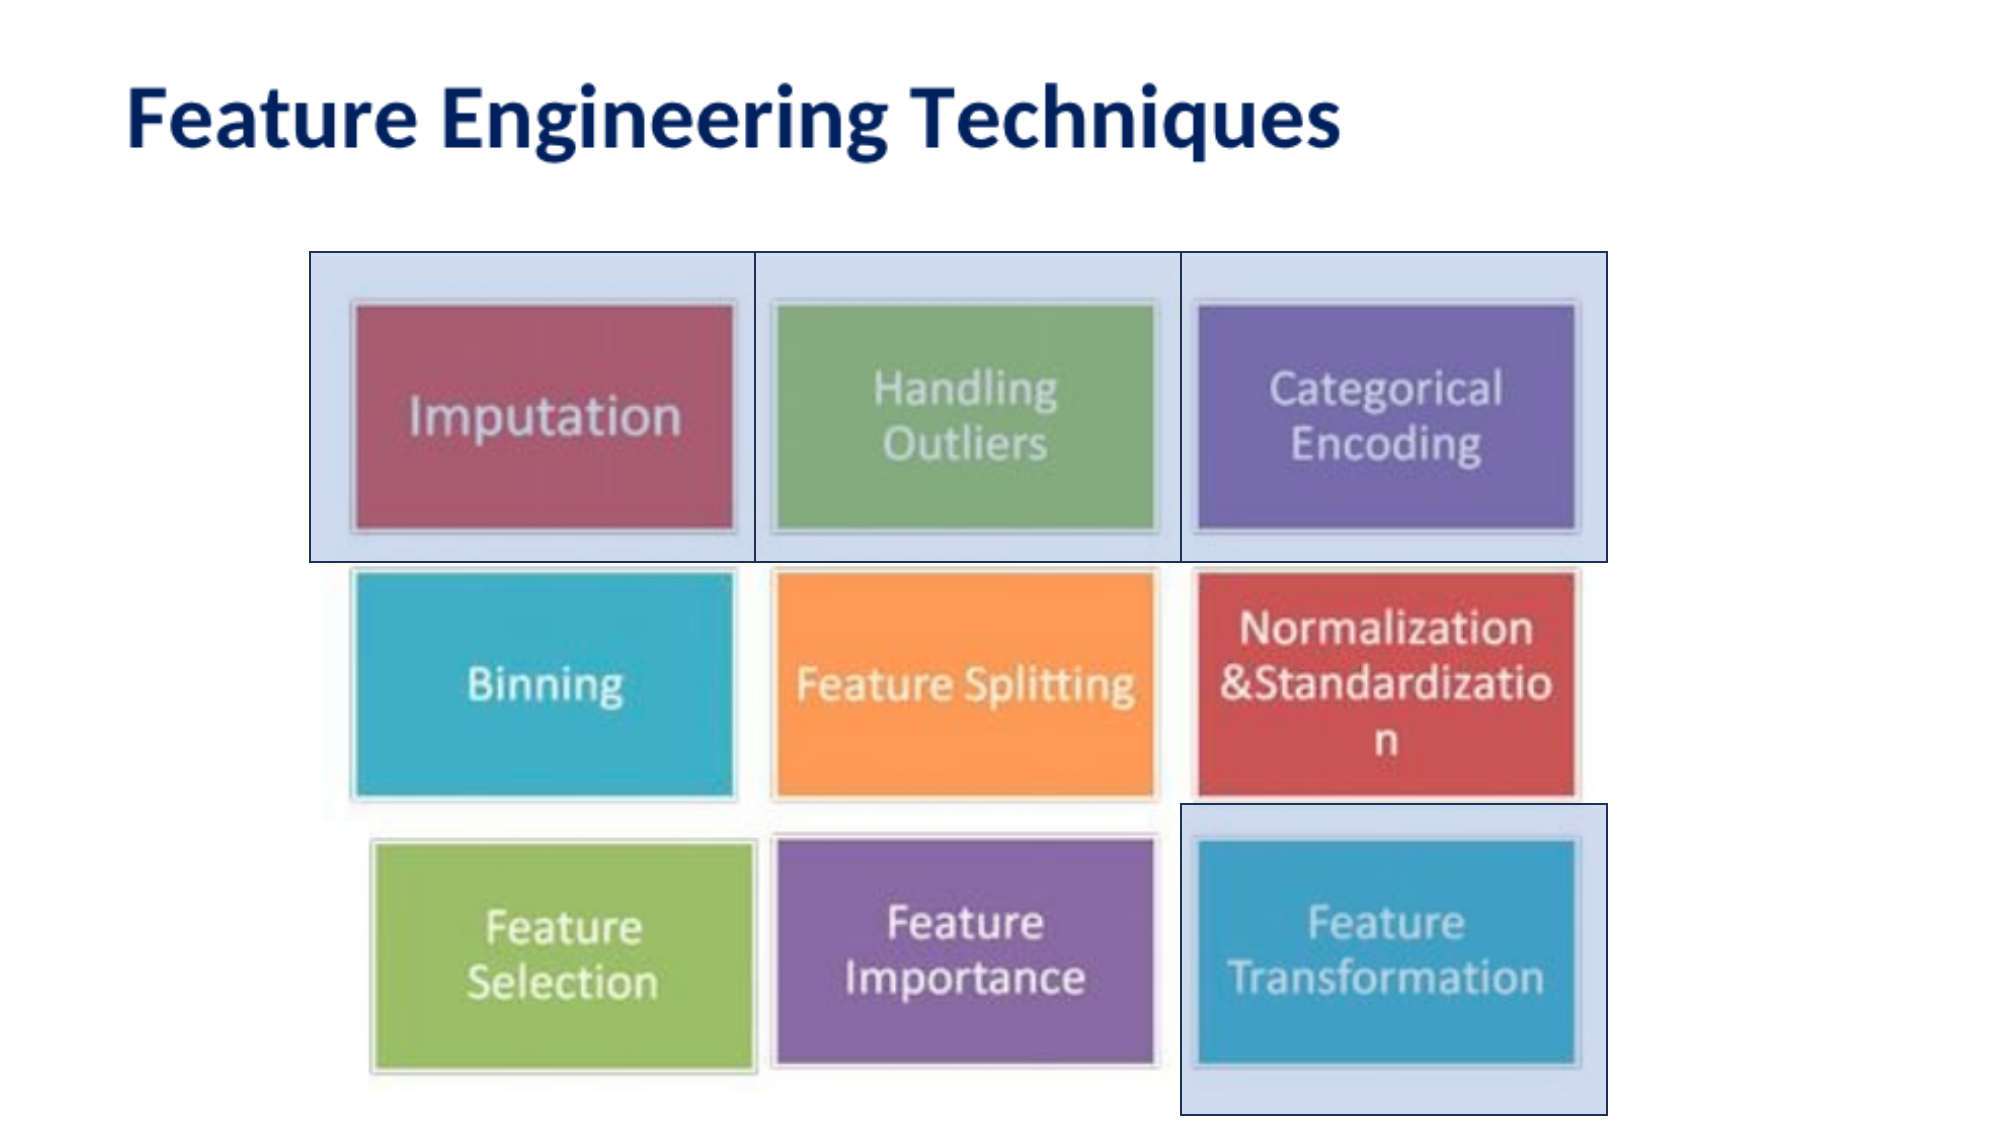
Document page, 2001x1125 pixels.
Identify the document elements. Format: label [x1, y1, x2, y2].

list [102, 59, 1594, 1091]
text_box [1594, 251, 1608, 563]
text_box [1180, 803, 1608, 1116]
